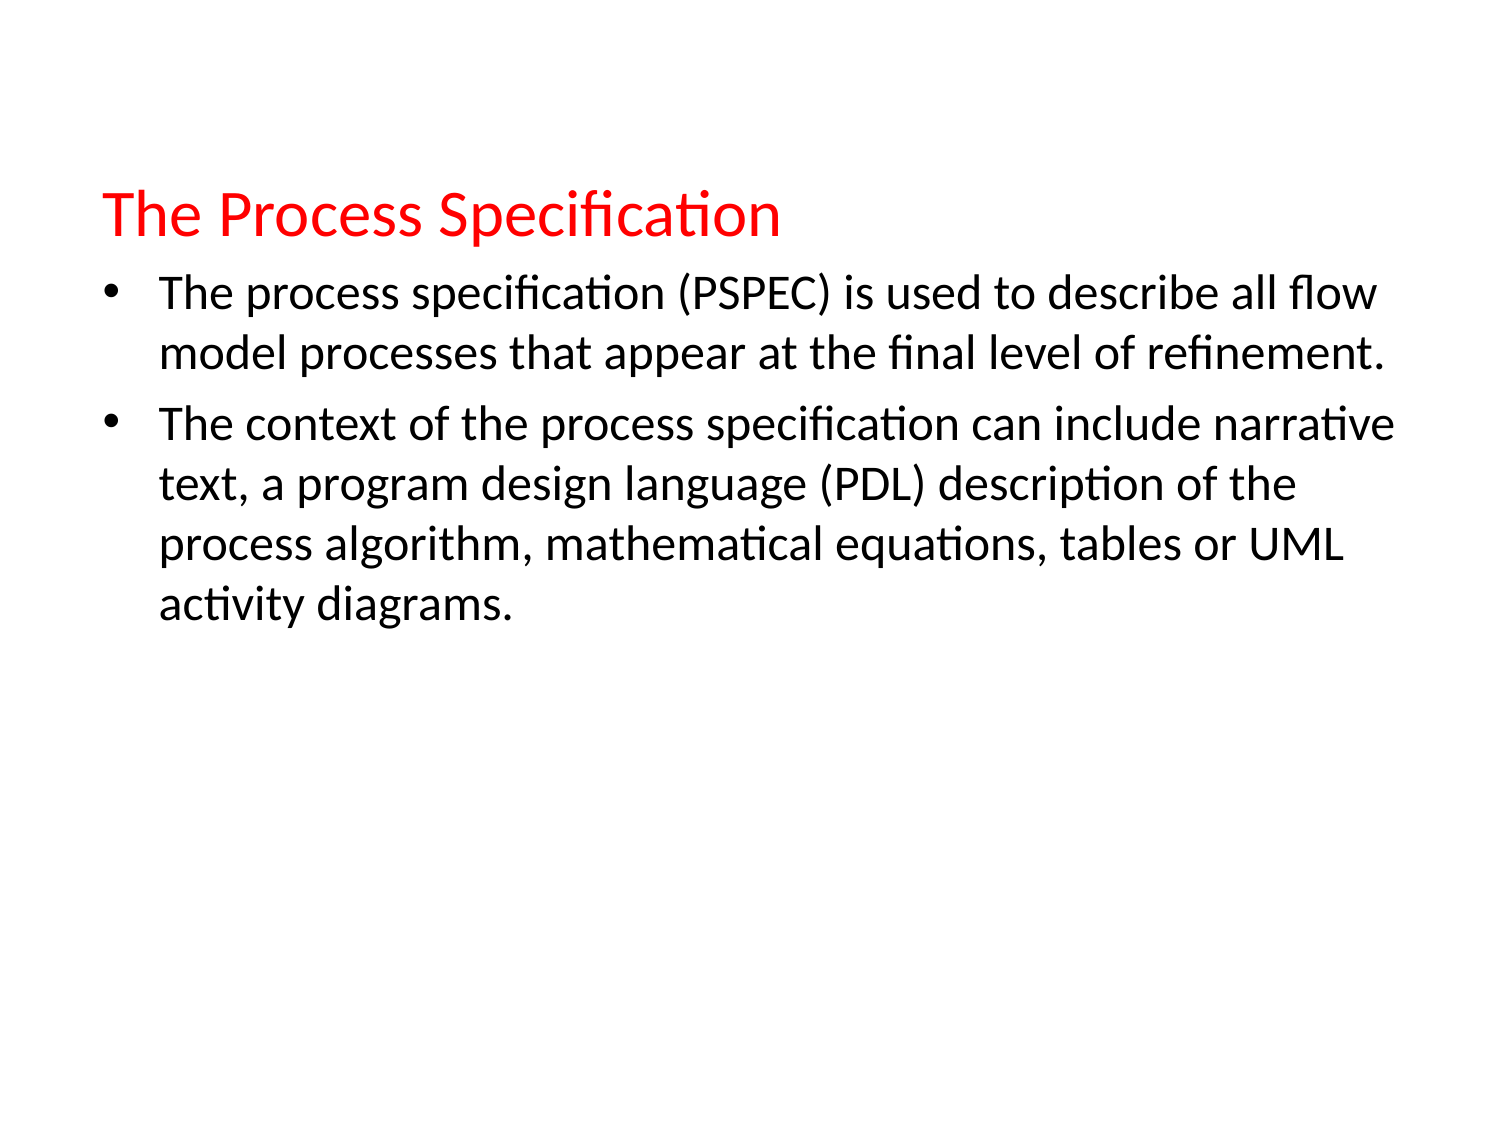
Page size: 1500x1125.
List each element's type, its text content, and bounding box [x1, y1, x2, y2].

list The Process Specification The process specification (PSPEC) is used to describe all flow model processes that appear at the final level of refinement. The context of the process specification can include narrative text, a program design language (PDL) description of the process algorithm, mathematical equations, tables or UML activity diagrams. [87, 162, 1438, 888]
